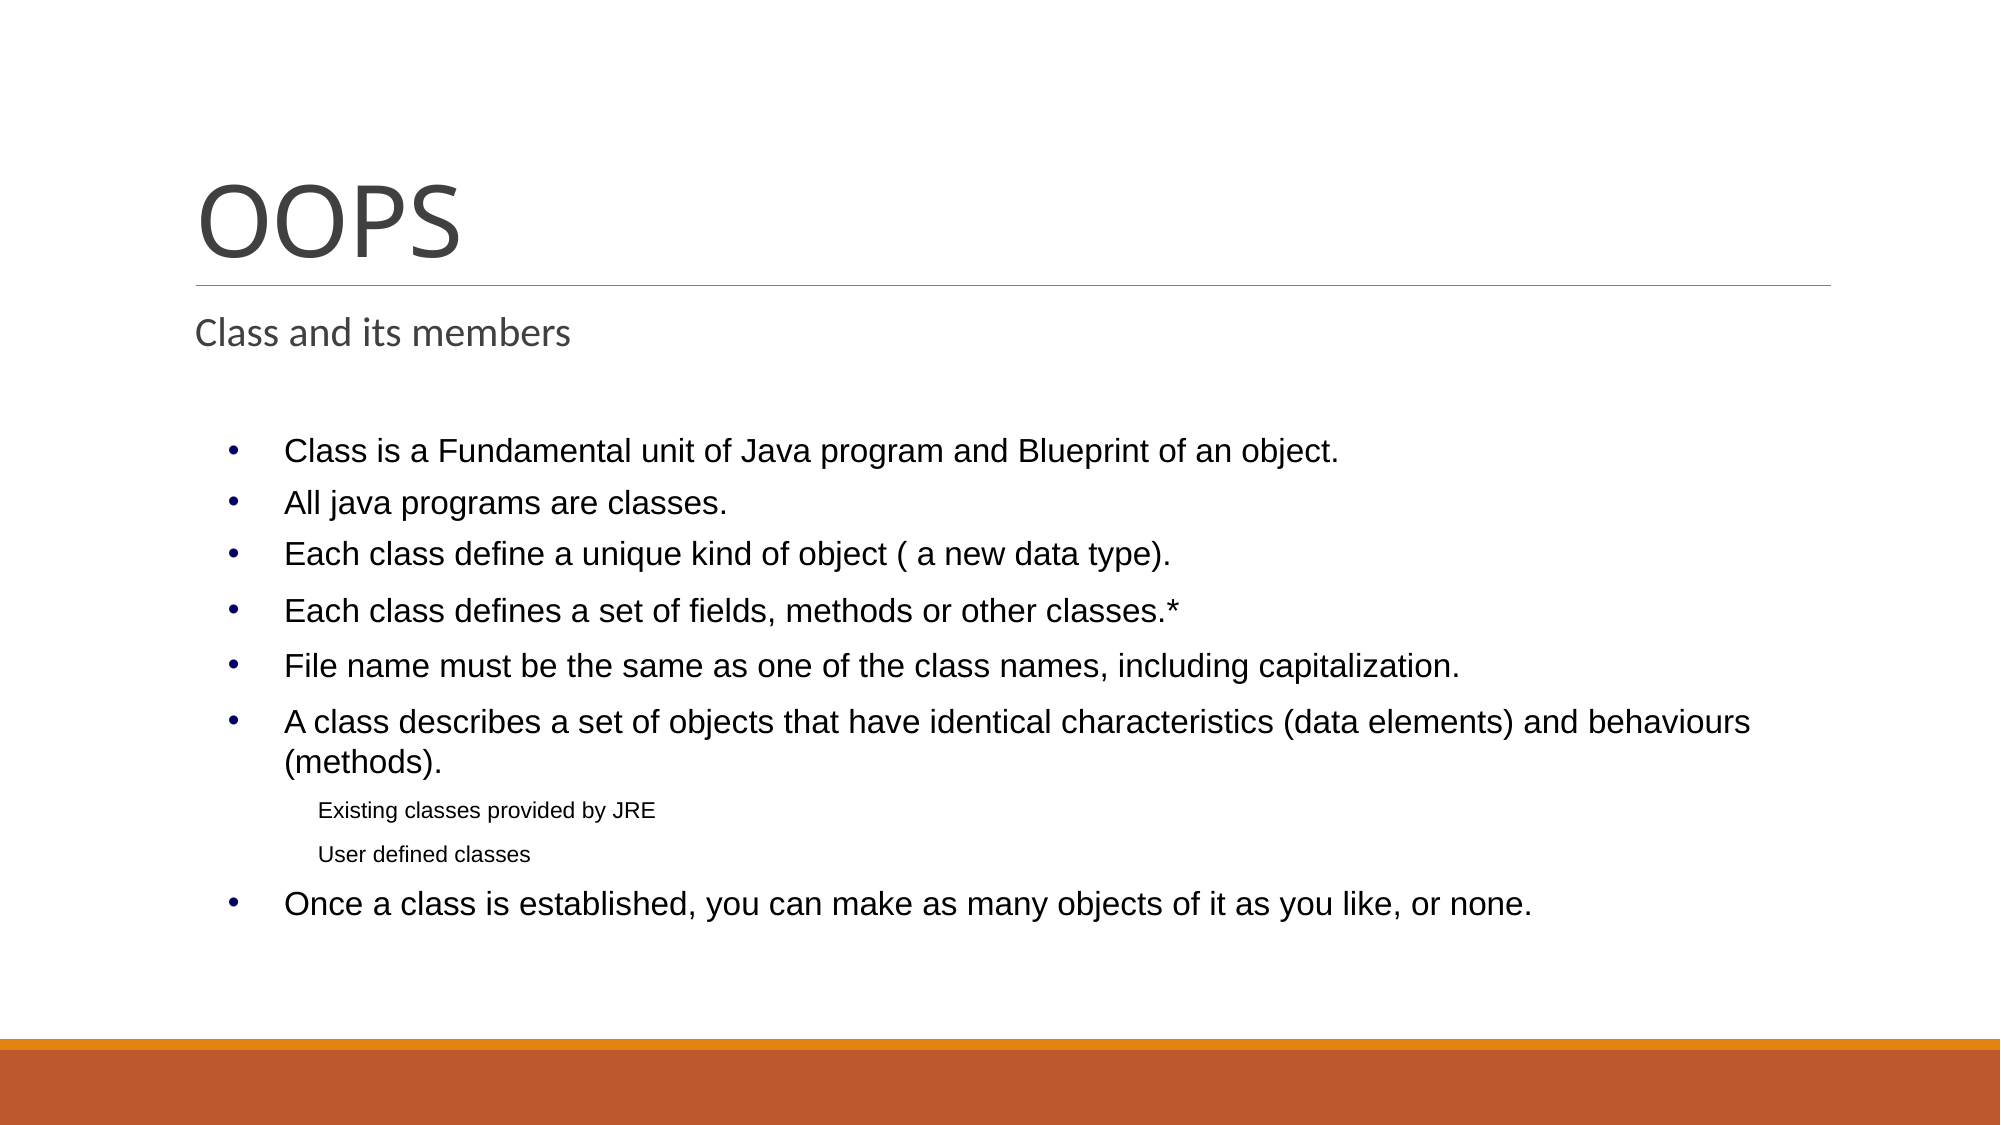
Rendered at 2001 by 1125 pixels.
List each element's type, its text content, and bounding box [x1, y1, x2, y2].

title OOPS [180, 47, 1830, 285]
list Class and its members Class is a Fundamental unit of Java program and Blueprint of an object. All java programs are classes. Each class define a unique kind of object ( a new data type). Each class defines a set of fields, methods or other classes.* File name must be the same as one of the class names, including capitalization. A class describes a set of objects that have identical characteristics (data elements) and behaviours (methods). Existing classes provided by JRE User defined classes Once a class is established, you can make as many objects of it as you like, or none. [180, 302, 1830, 1029]
